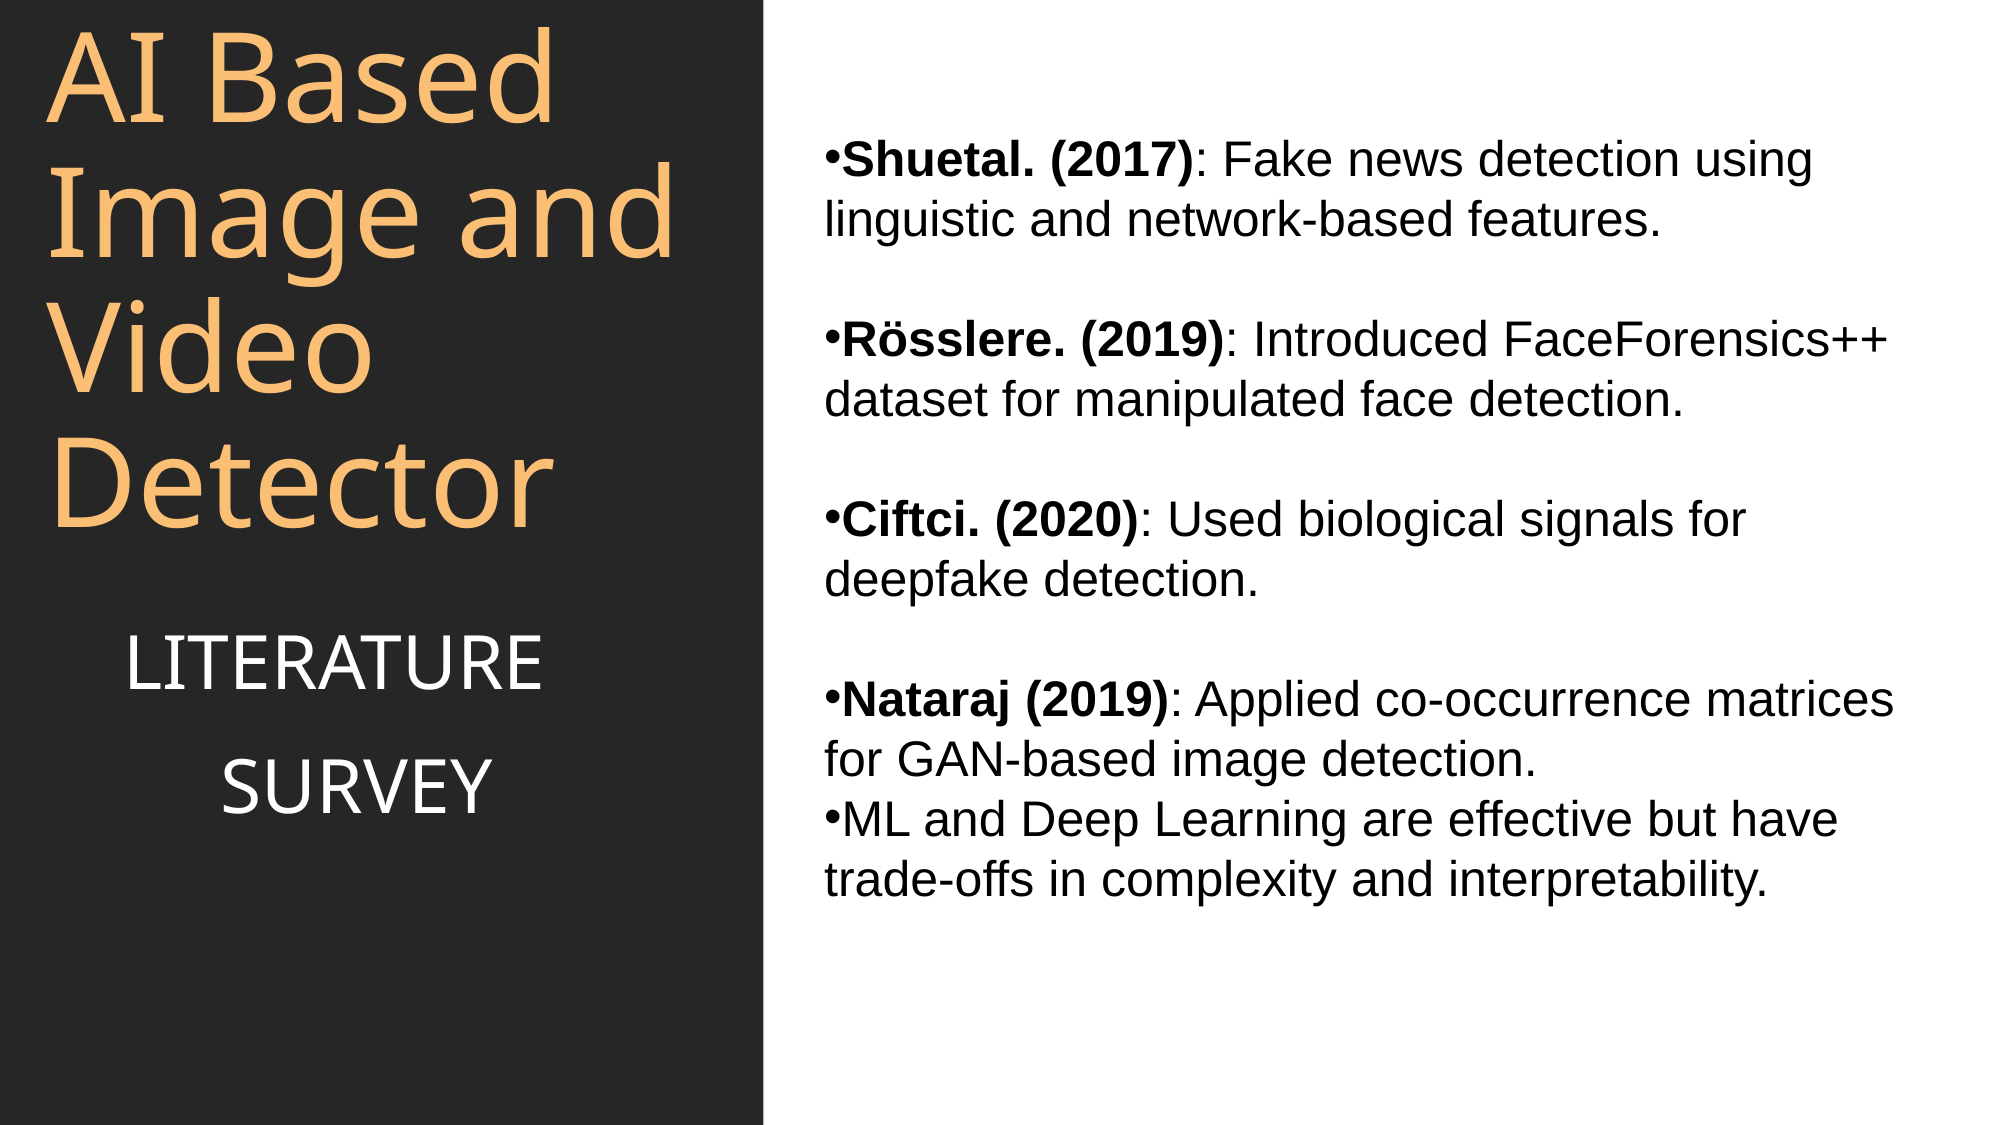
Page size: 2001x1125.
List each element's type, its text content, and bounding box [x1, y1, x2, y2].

list Shuetal. (2017): Fake news detection using linguistic and network-based features. Rösslere. (2019): Introduced FaceForensics++ dataset for manipulated face detection. Ciftci. (2020): Used biological signals for deepfake detection. Nataraj (2019): Applied co-occurrence matrices for GAN-based image detection. ML and Deep Learning are effective but have trade-offs in complexity and interpretability. [809, 118, 1946, 914]
list LITERATURE SURVEY [31, 598, 792, 1002]
title AI Based Image and Video Detector [31, 128, 792, 563]
